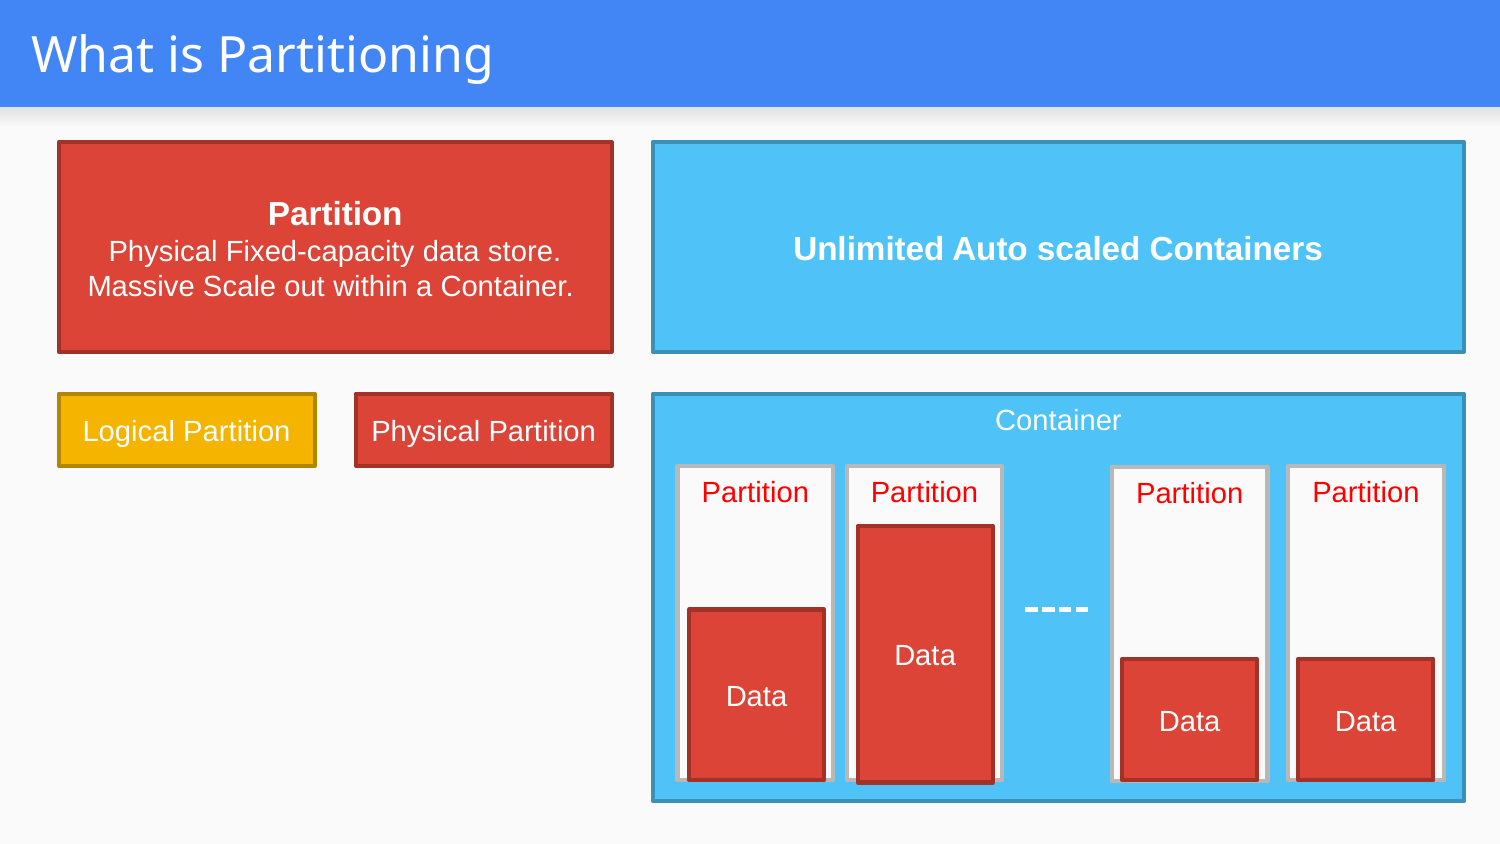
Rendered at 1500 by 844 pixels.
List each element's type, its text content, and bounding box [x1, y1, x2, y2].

text_box Physical Partition [354, 392, 614, 468]
text_box Data [856, 524, 995, 785]
text_box Partition Physical Fixed-capacity data store. Massive Scale out within a Container. [57, 140, 614, 354]
title What is Partitioning [16, 2, 1464, 102]
text_box Partition [675, 464, 835, 782]
text_box Unlimited Auto scaled Containers [651, 140, 1466, 354]
text_box Partition [1286, 464, 1446, 782]
text_box Logical Partition [57, 392, 317, 468]
text_box Data [1120, 657, 1259, 782]
text_box Data [1296, 657, 1435, 782]
text_box Data [687, 607, 826, 782]
text_box Container [651, 392, 1466, 803]
text_box Partition [1110, 465, 1270, 783]
text_box Partition [845, 464, 1004, 782]
